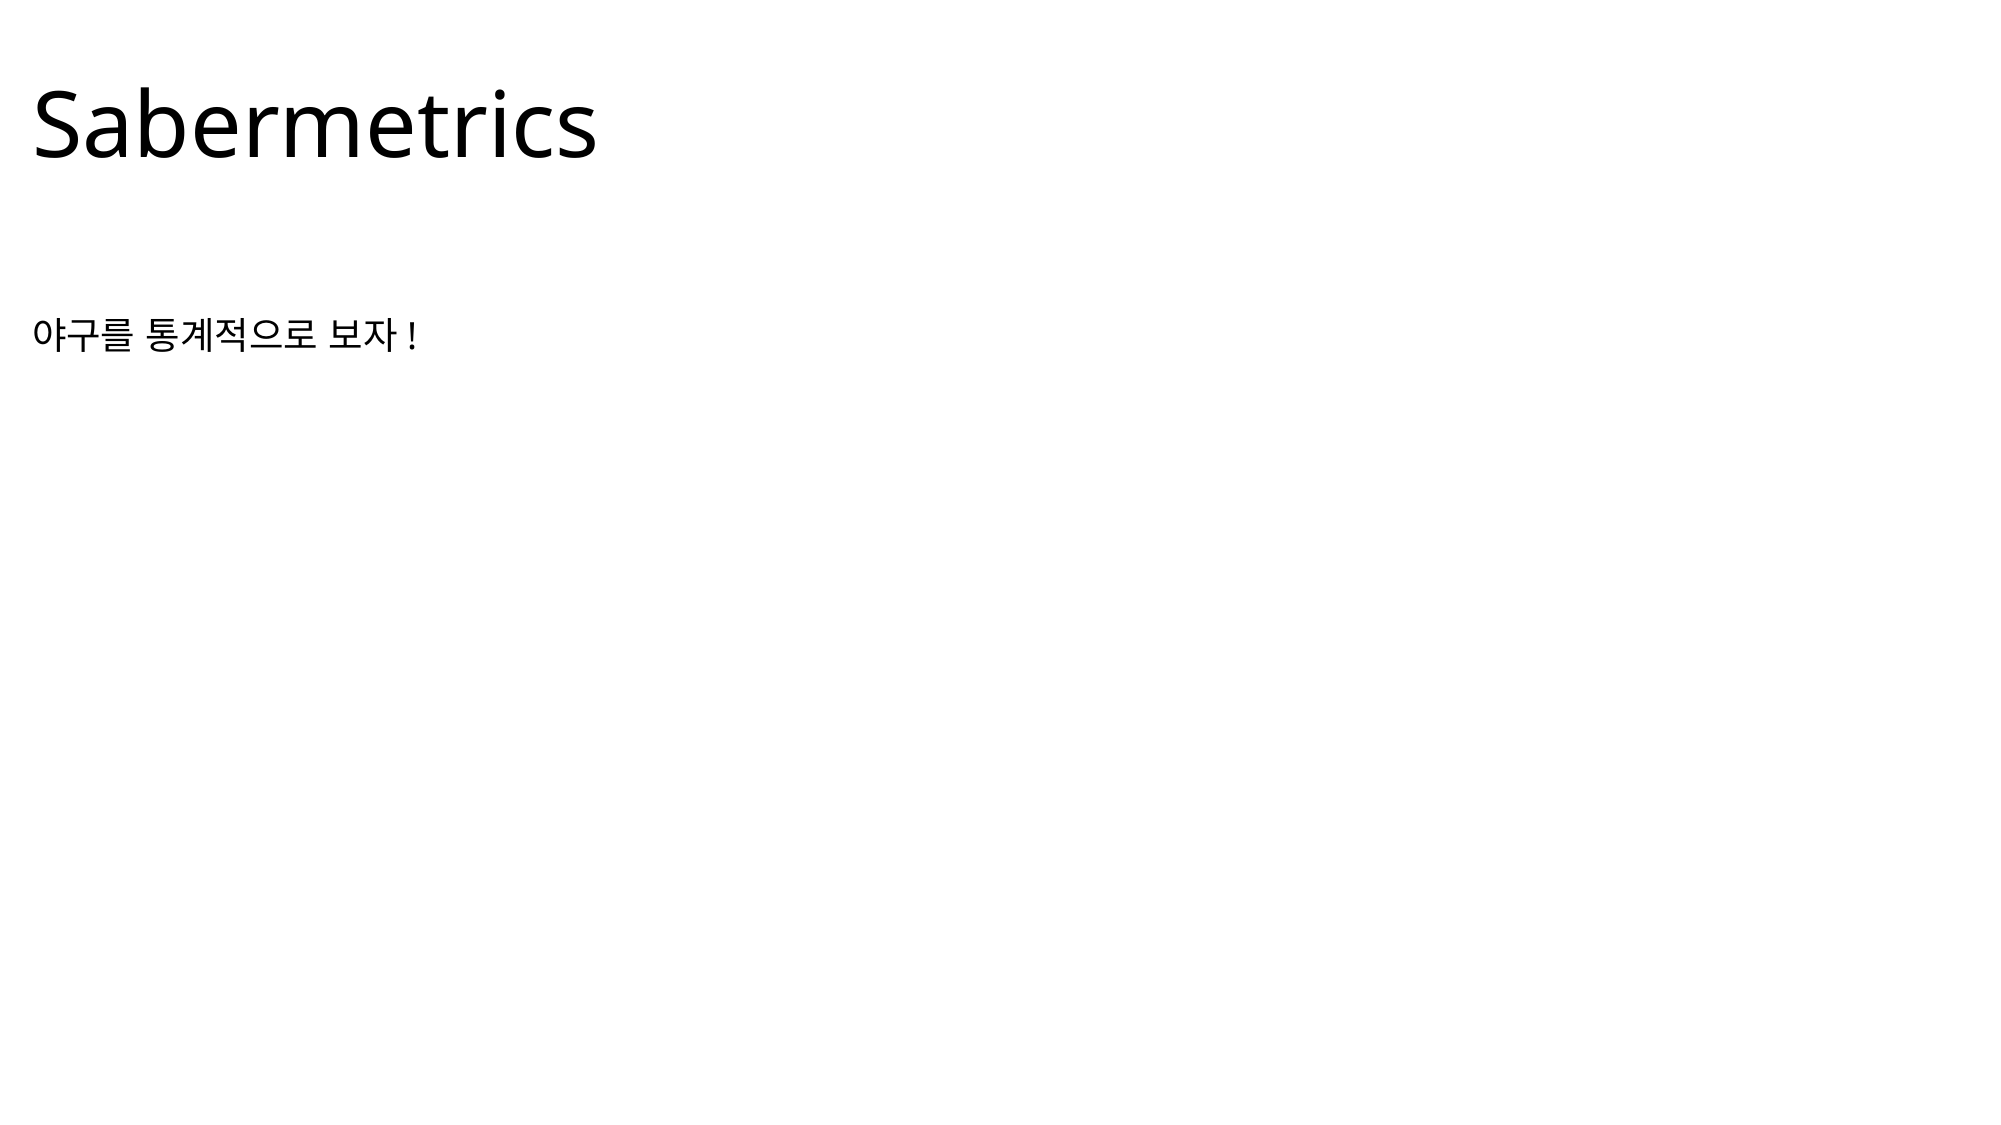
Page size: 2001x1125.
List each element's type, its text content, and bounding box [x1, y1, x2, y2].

text_box 야구를 통계적으로 보자! [17, 304, 776, 365]
title Sabermetrics [17, 19, 1743, 237]
